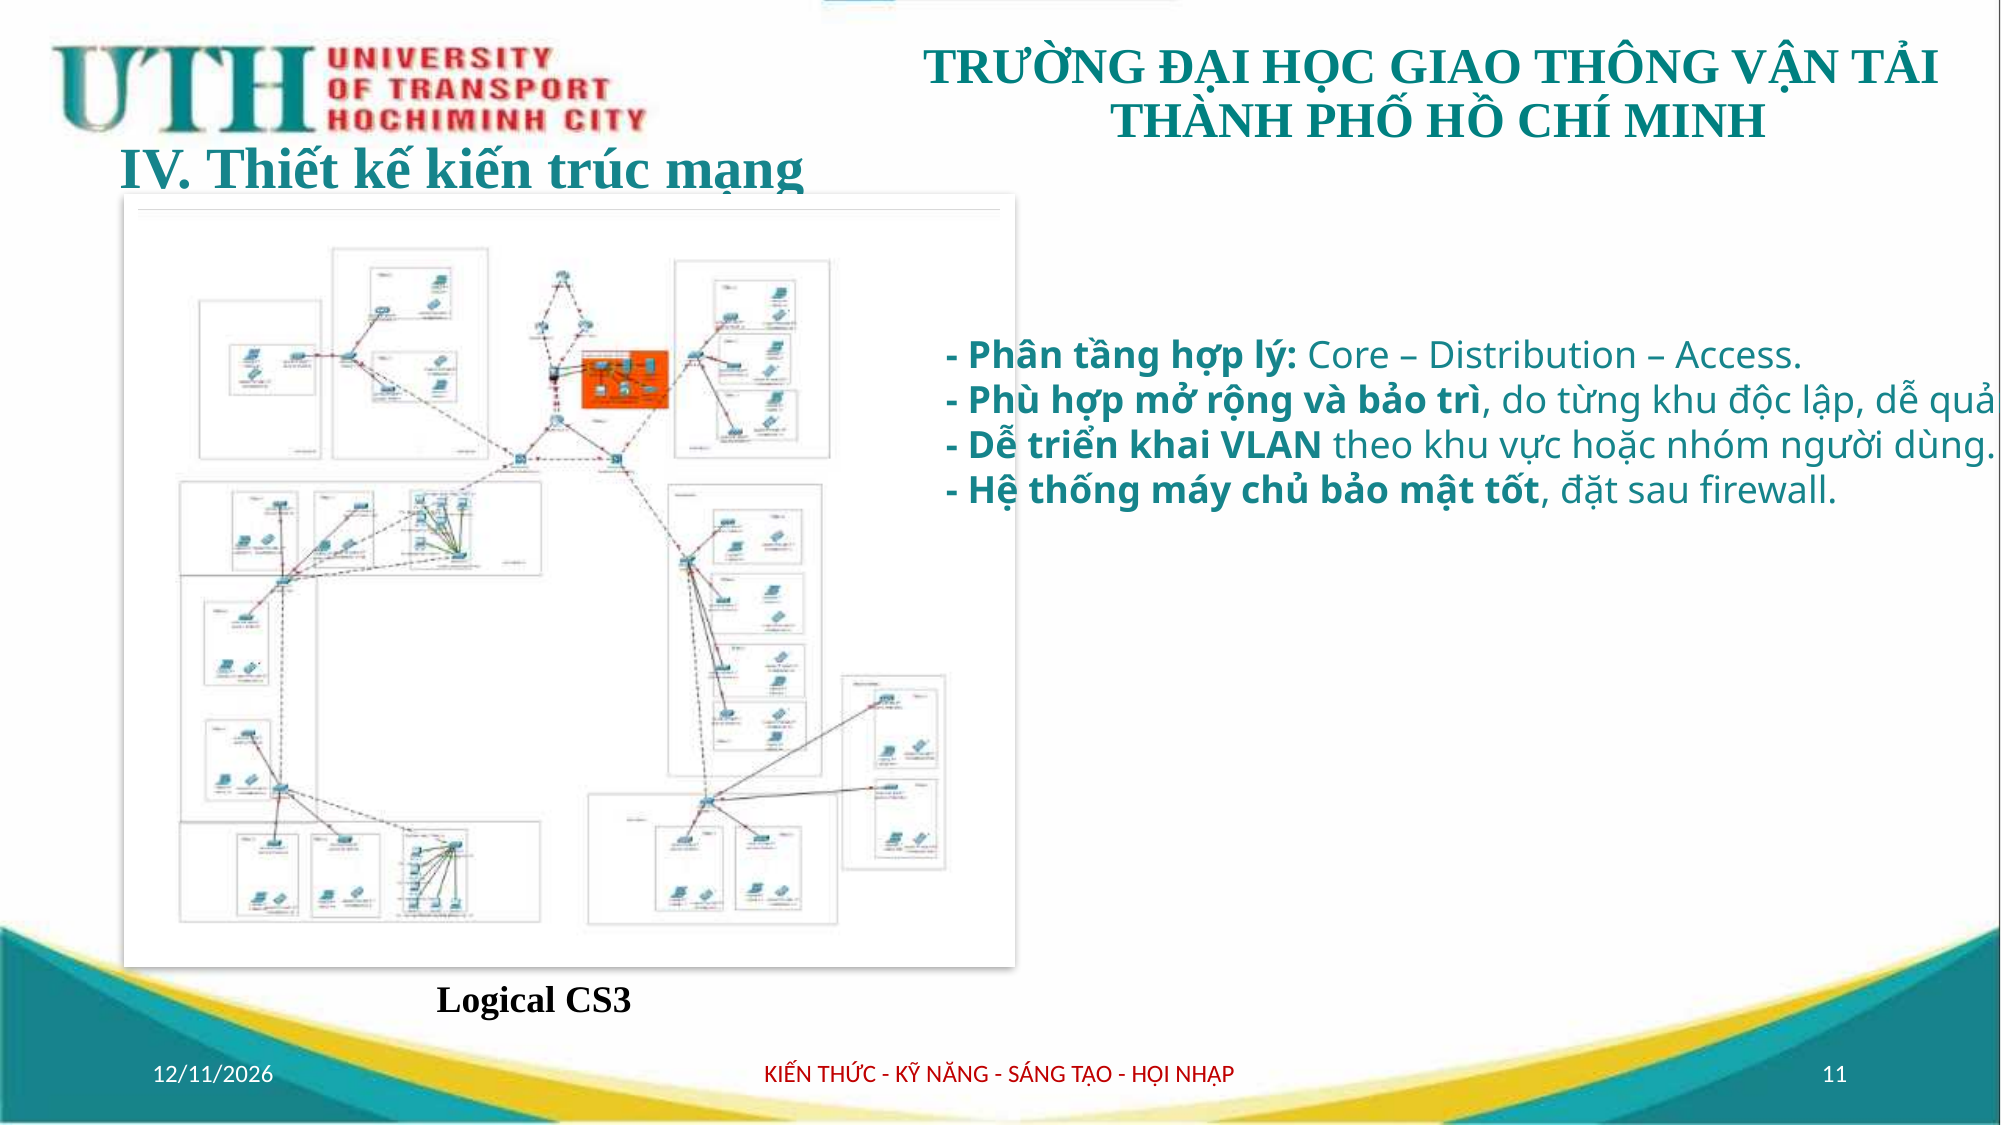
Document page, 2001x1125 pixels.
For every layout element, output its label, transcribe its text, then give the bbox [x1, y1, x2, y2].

slide_number 11 [1412, 1042, 1863, 1103]
title IV. Thiết kế kiến trúc mạng [104, 106, 1830, 233]
picture [0, 0, 2001, 1125]
text_box - Phân tầng hợp lý: Core – Distribution – Access. - Phù hợp mở rộng và bảo trì, do từng khu độc lập, dễ quản lý. - Dễ triển khai VLAN theo khu vực hoặc nhóm người dùng. - Hệ thống máy chủ bảo mật tốt, đặt sau firewall. [1001, 323, 2000, 519]
footer KIẾN THỨC - KỸ NĂNG - SÁNG TẠO - HỘI NHẬP [662, 1042, 1338, 1103]
text_box Logical CS3 [421, 975, 675, 1027]
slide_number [137, 1042, 588, 1103]
